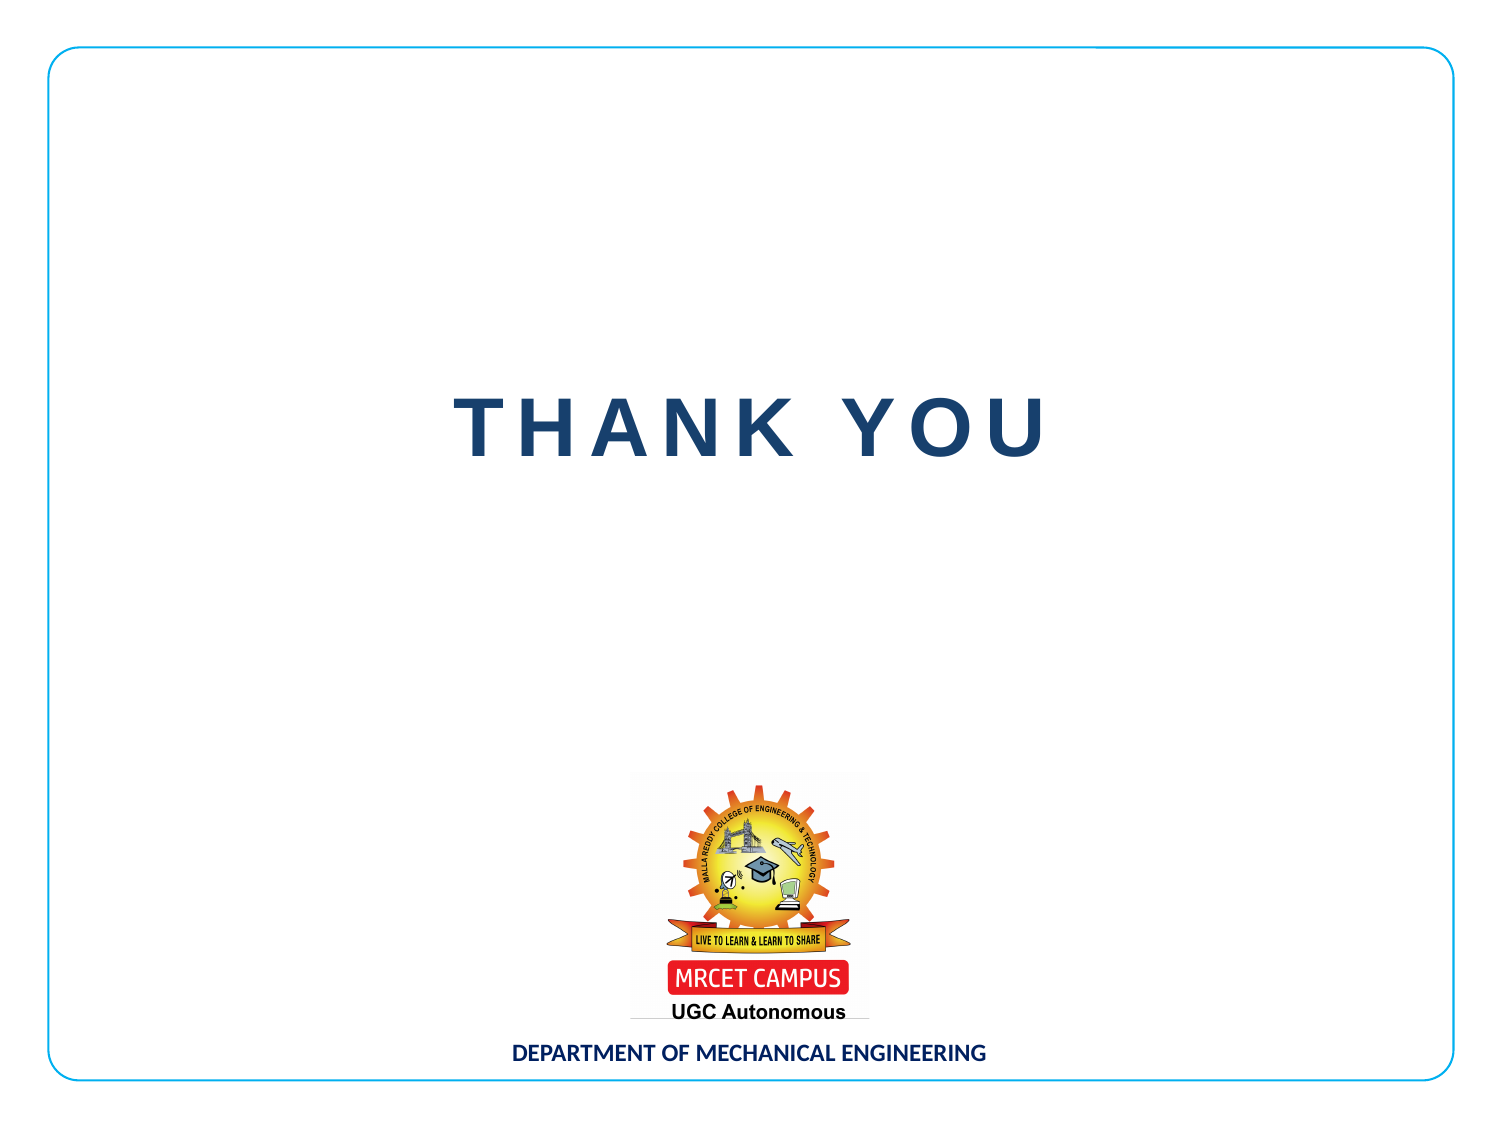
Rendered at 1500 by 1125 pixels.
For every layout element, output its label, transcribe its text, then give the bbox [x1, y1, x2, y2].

picture [630, 772, 870, 1036]
title Thank you [115, 276, 1385, 584]
